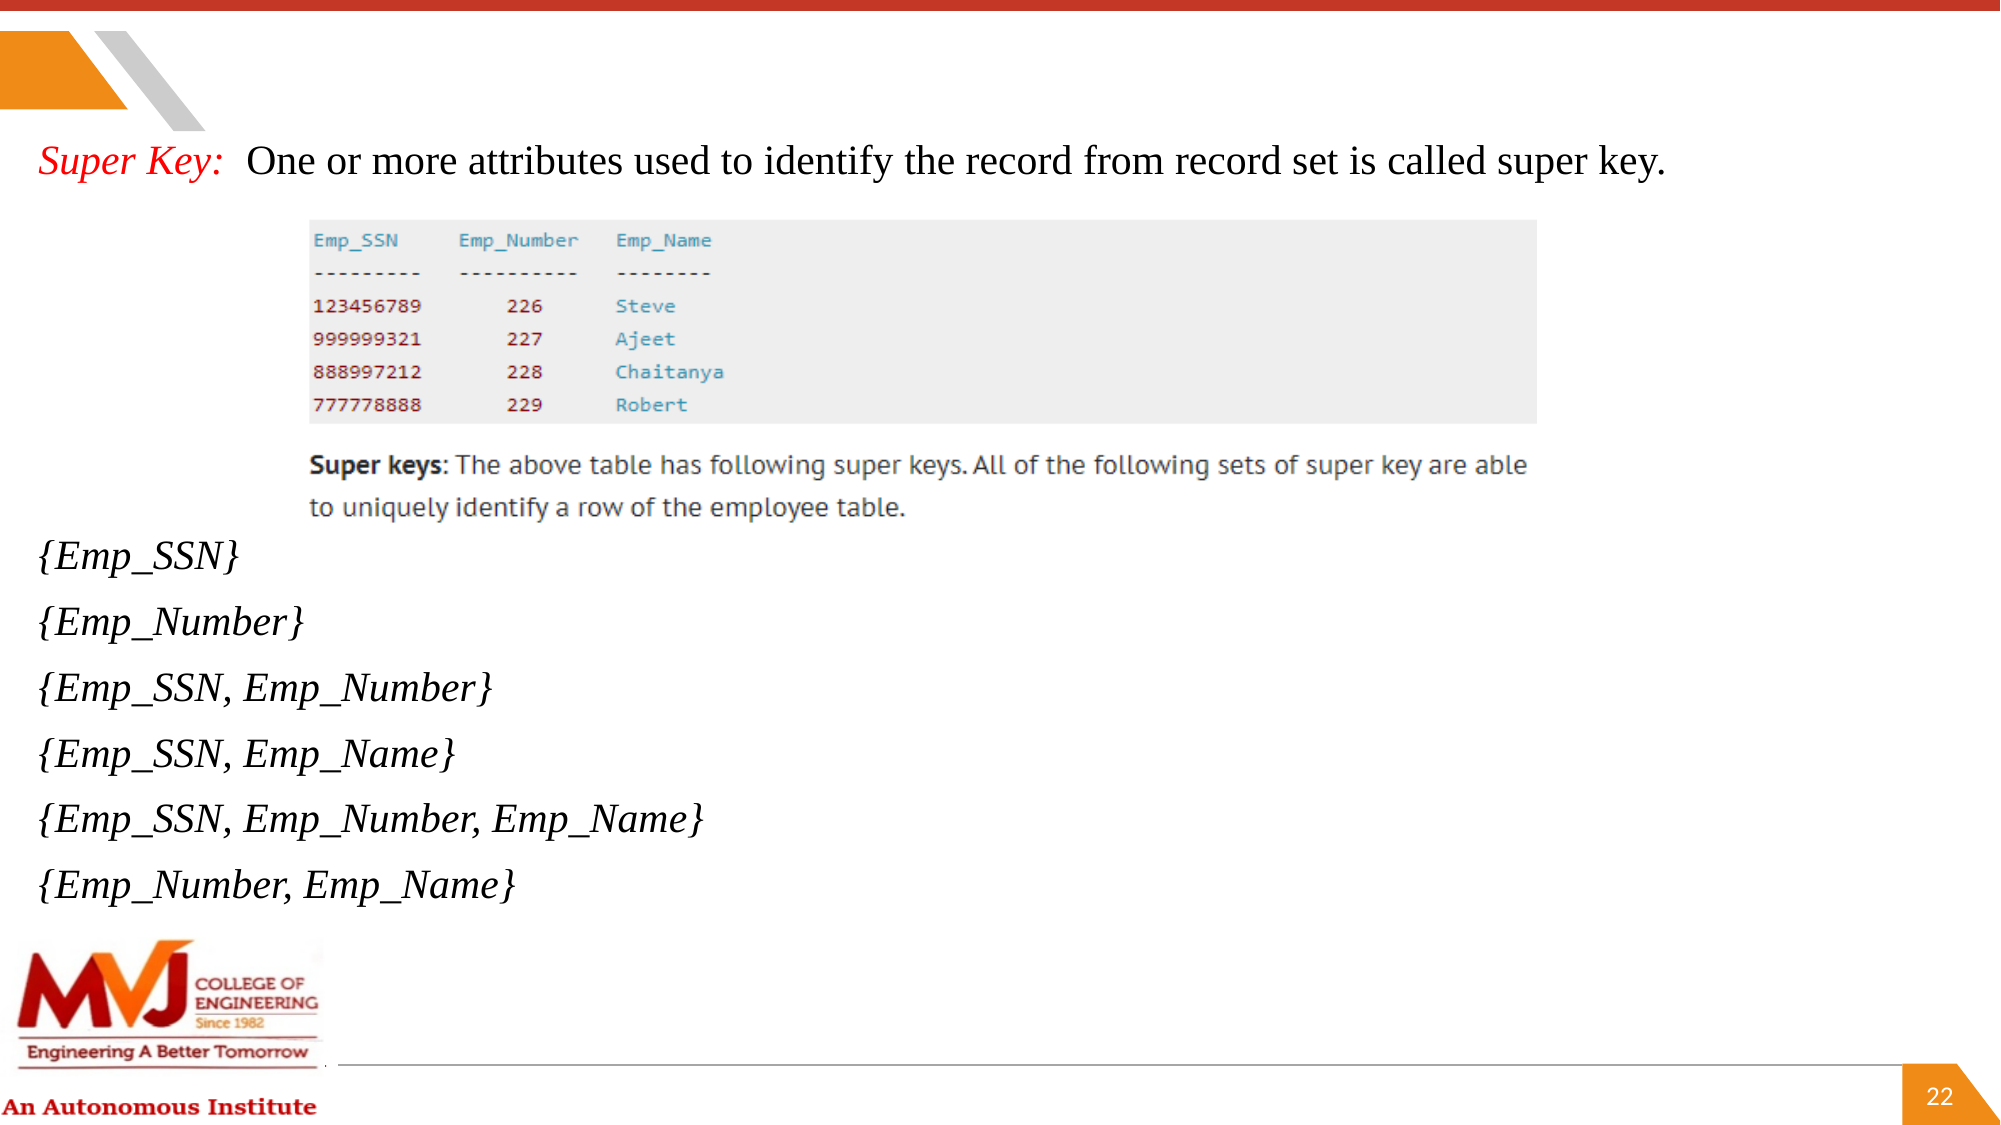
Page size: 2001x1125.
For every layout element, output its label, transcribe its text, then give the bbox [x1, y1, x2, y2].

text_box Super Key: One or more attributes used to identify the record from record set is called super key. {Emp_SSN} {Emp_Number} {Emp_SSN, Emp_Number} {Emp_SSN, Emp_Name} {Emp_SSN, Emp_Number, Emp_Name} {Emp_Number, Emp_Name} [23, 131, 1907, 880]
picture [308, 217, 1537, 526]
picture [0, 937, 325, 1125]
